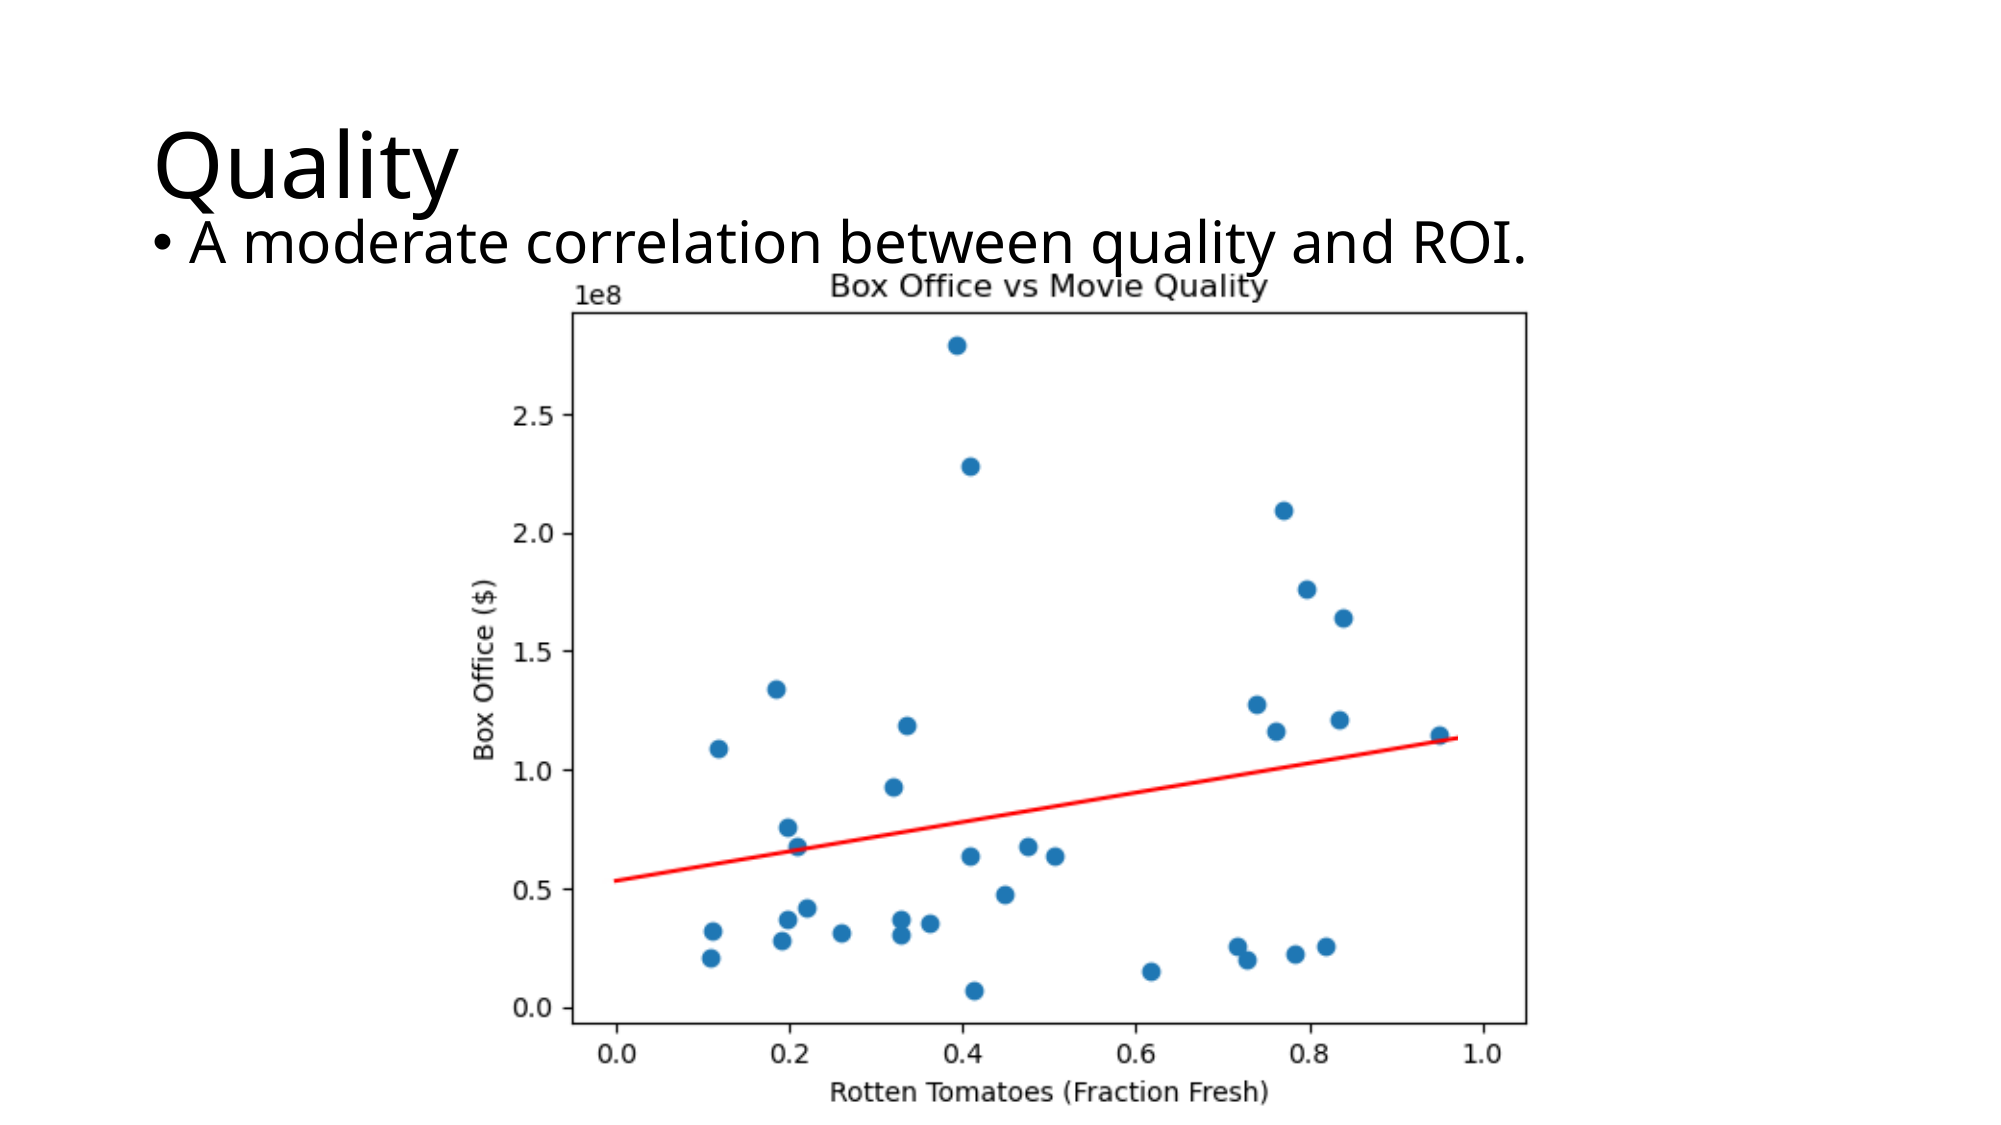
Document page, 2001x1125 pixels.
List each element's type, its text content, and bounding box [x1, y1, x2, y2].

title Quality [137, 59, 1863, 205]
picture [455, 254, 1545, 1125]
list A moderate correlation between quality and ROI. [137, 205, 1863, 920]
